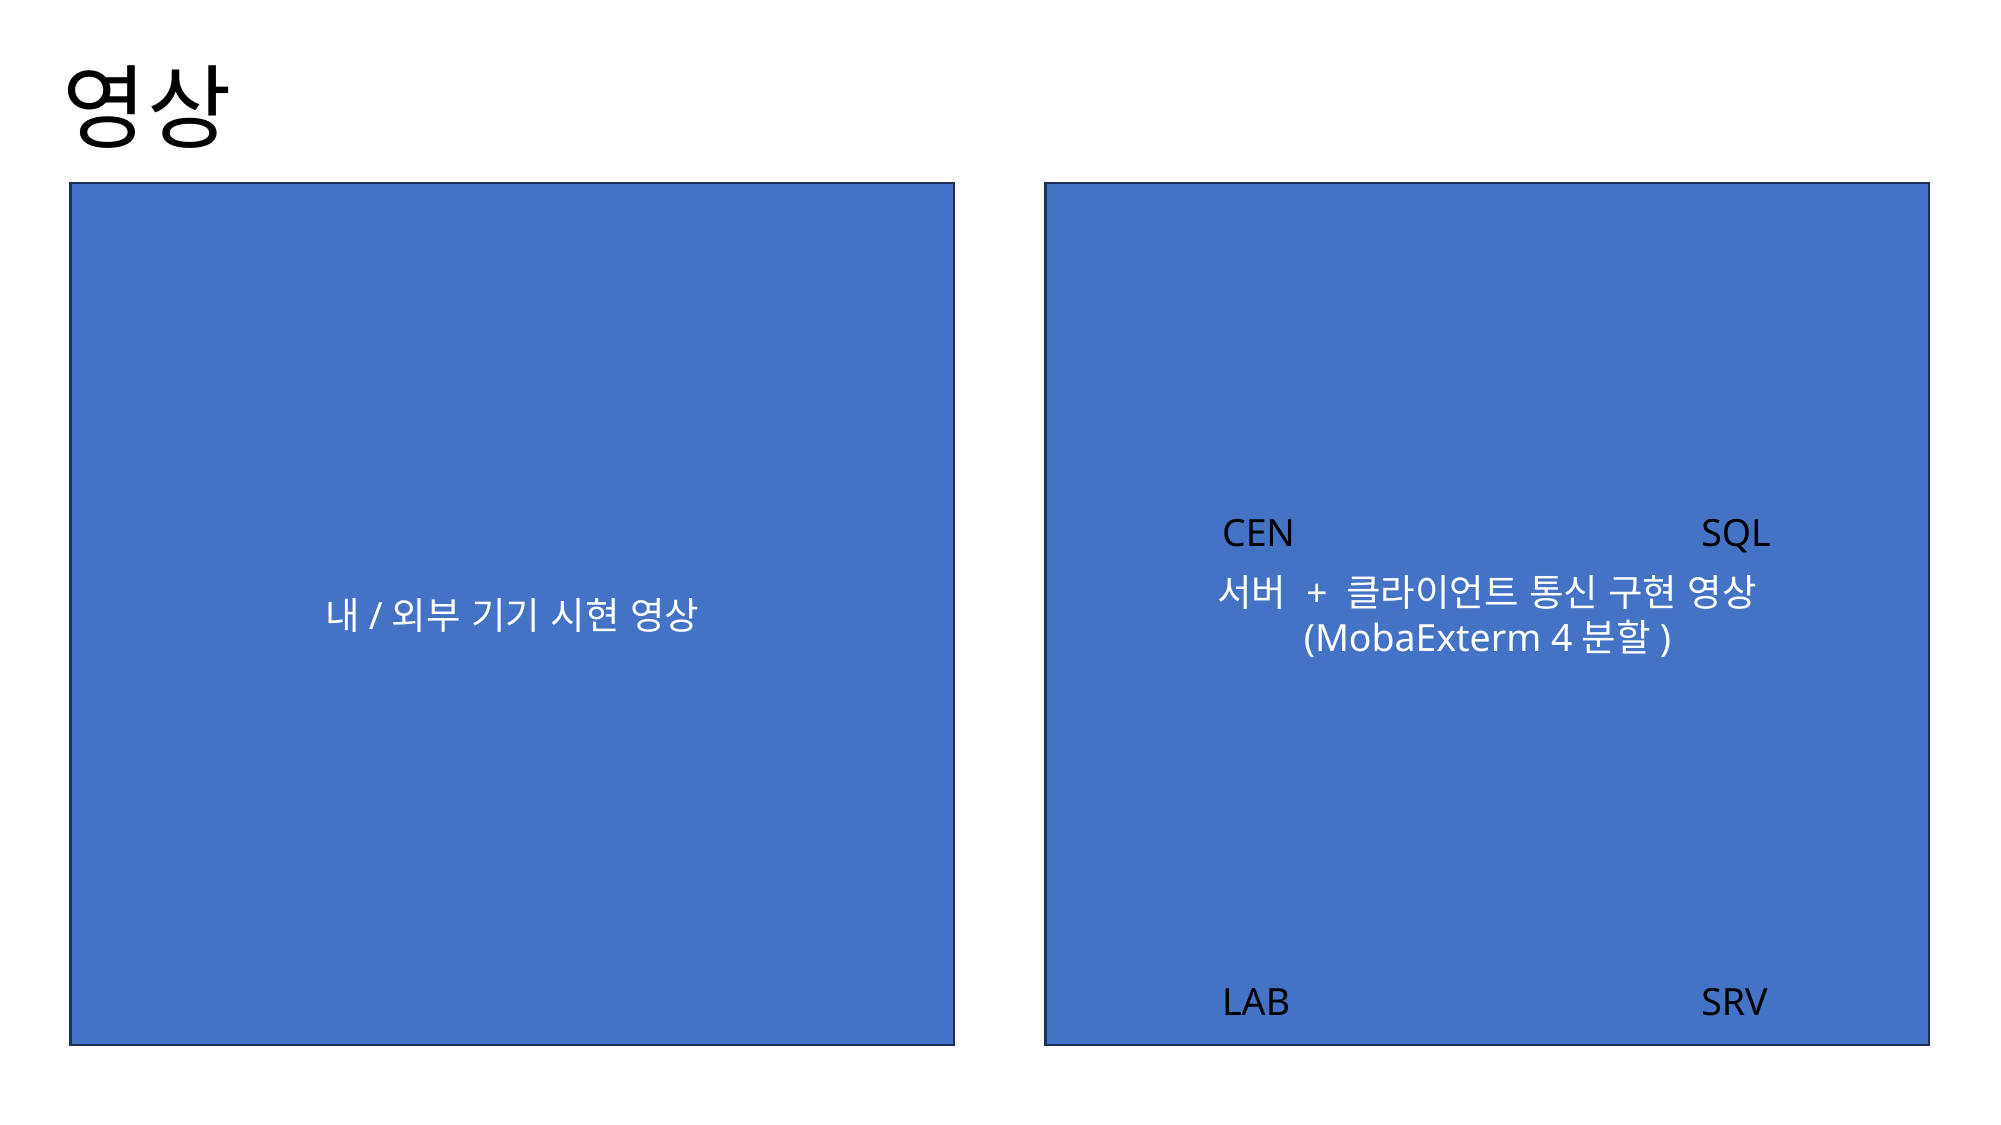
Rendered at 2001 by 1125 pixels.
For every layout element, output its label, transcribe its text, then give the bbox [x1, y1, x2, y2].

text_box CEN [1207, 501, 1314, 562]
text_box SRV [1686, 970, 1793, 1031]
text_box 내/외부 기기 시현 영상 [69, 182, 955, 1046]
text_box 서버 + 클라이언트 통신 구현 영상 (MobaExterm 4분할) [1044, 182, 1930, 1046]
text_box SQL [1686, 501, 1793, 562]
title 영상 [47, 40, 270, 184]
text_box LAB [1207, 970, 1314, 1031]
